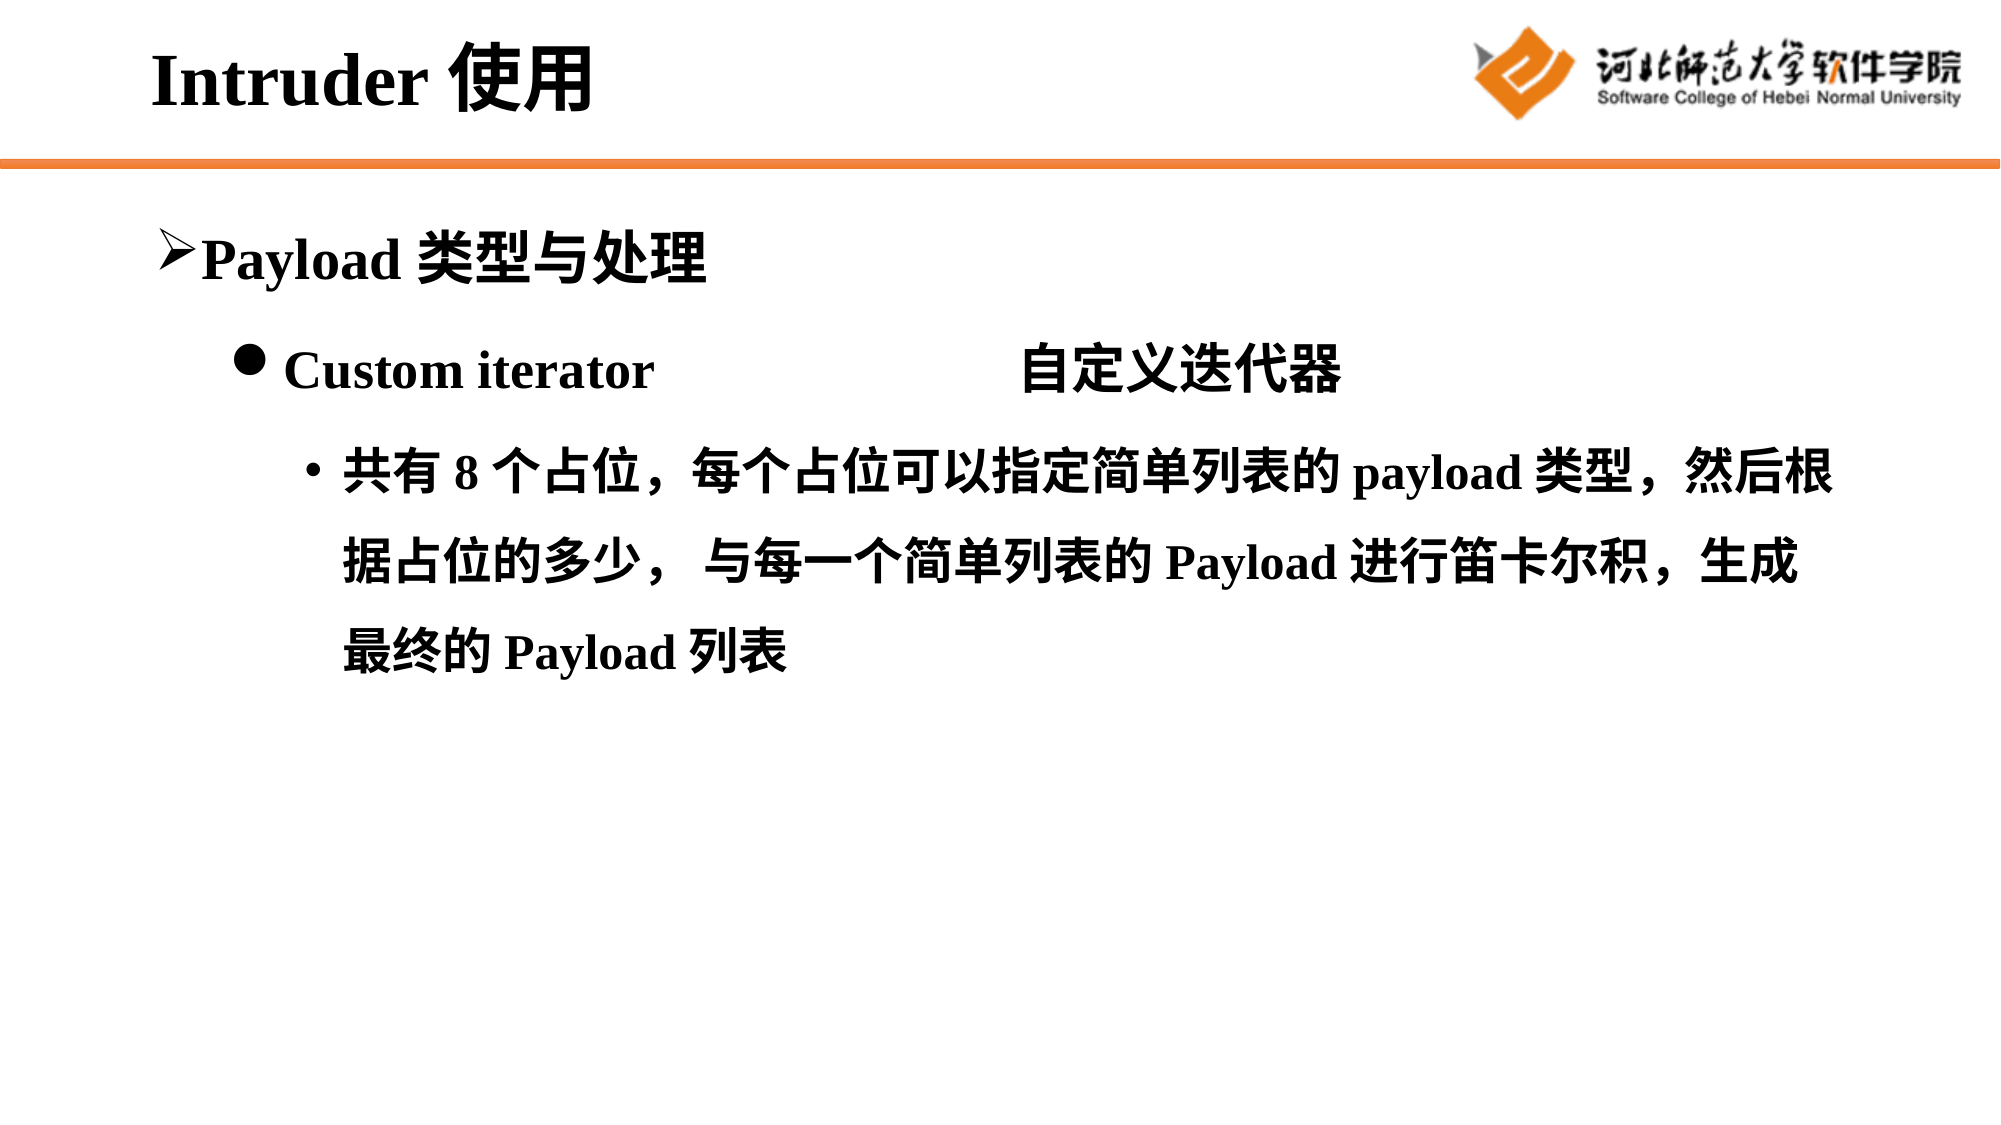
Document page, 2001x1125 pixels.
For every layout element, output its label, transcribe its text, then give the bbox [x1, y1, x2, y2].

title Intruder使用 [135, 8, 1861, 155]
list Payload类型与处理 Custom iterator 自定义迭代器 共有8个占位，每个占位可以指定简单列表的payload类型，然后根据占位的多少， 与每一个简单列表的Payload进行笛卡尔积，生成最终的Payload列表 [139, 178, 1865, 988]
picture [1861, 18, 1988, 126]
